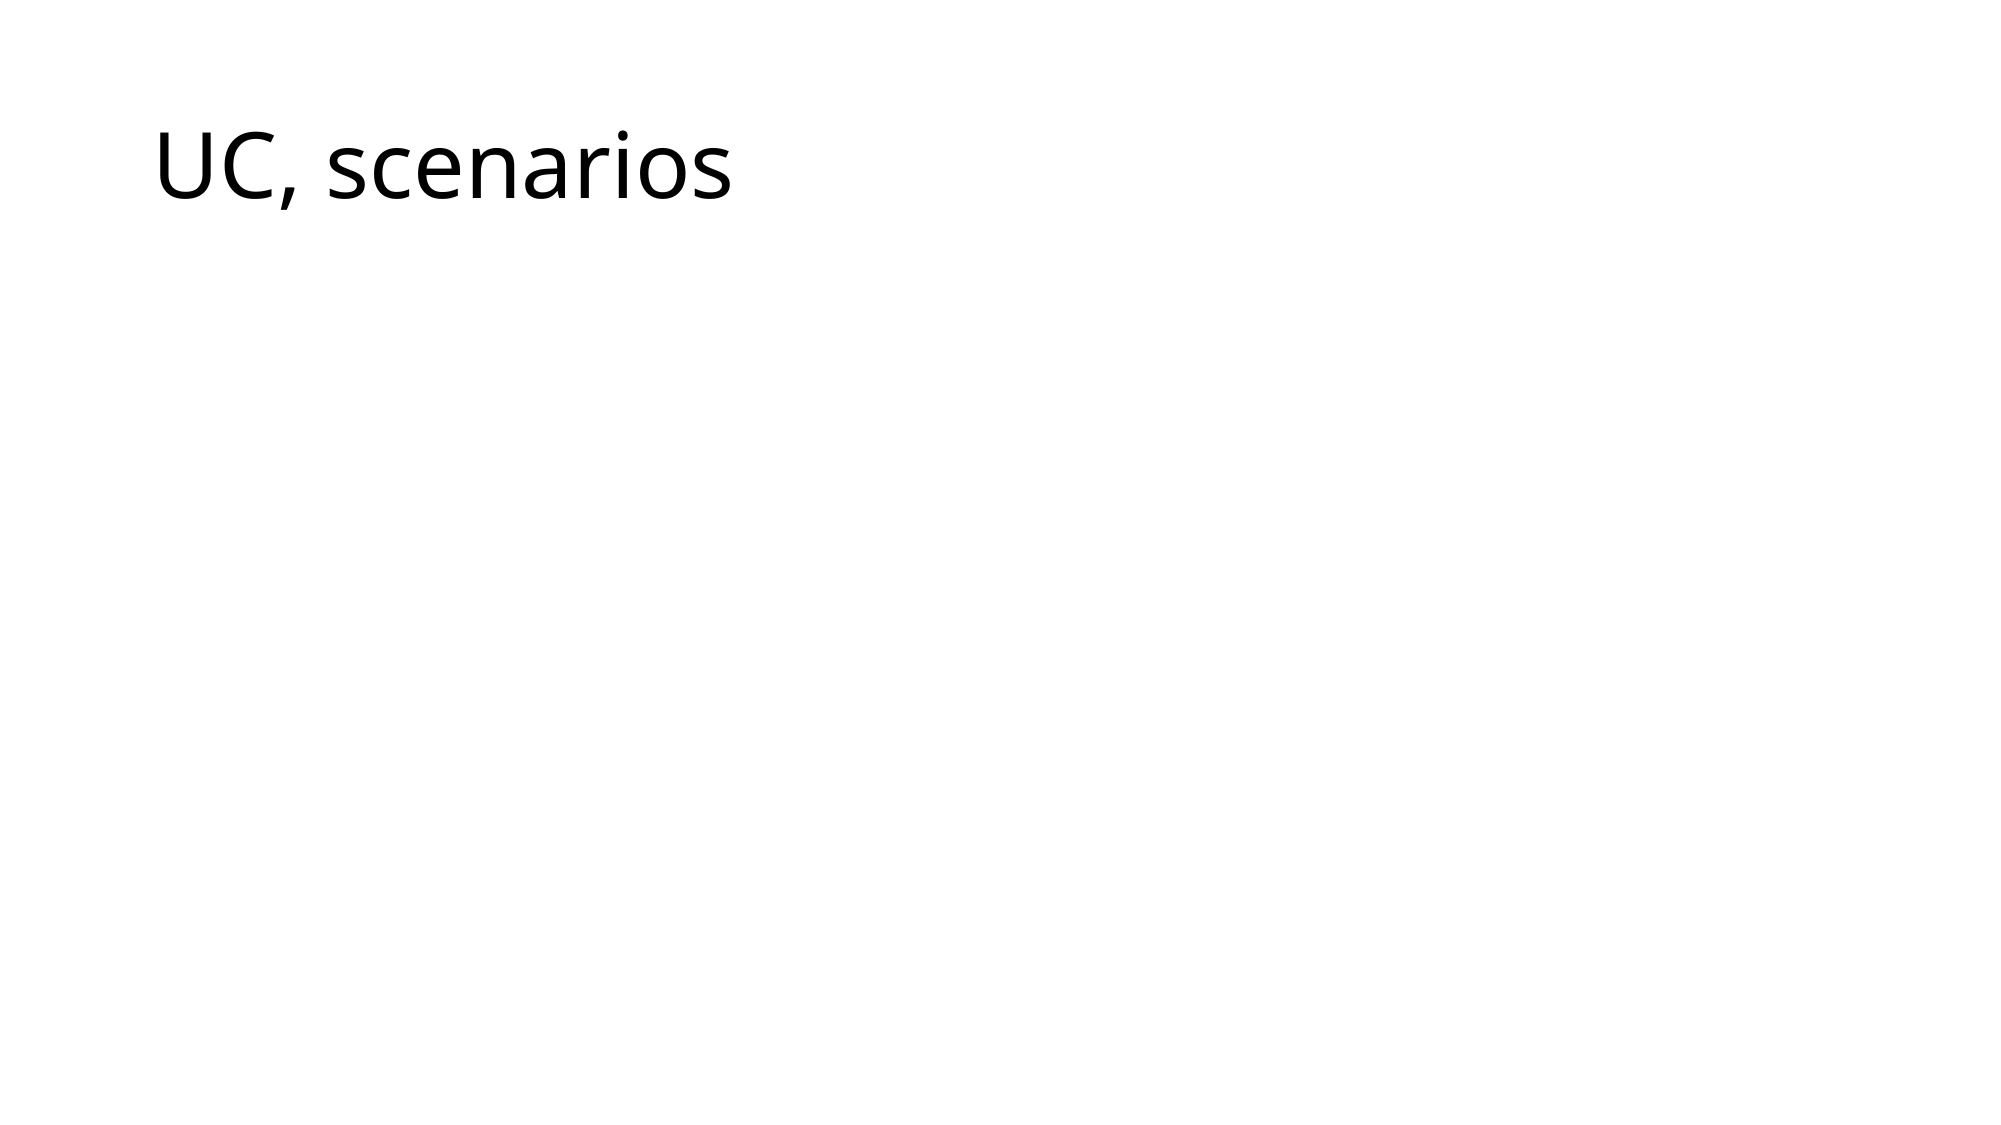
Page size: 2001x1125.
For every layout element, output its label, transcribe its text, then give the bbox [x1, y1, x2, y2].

title UC, scenarios [137, 59, 1863, 278]
